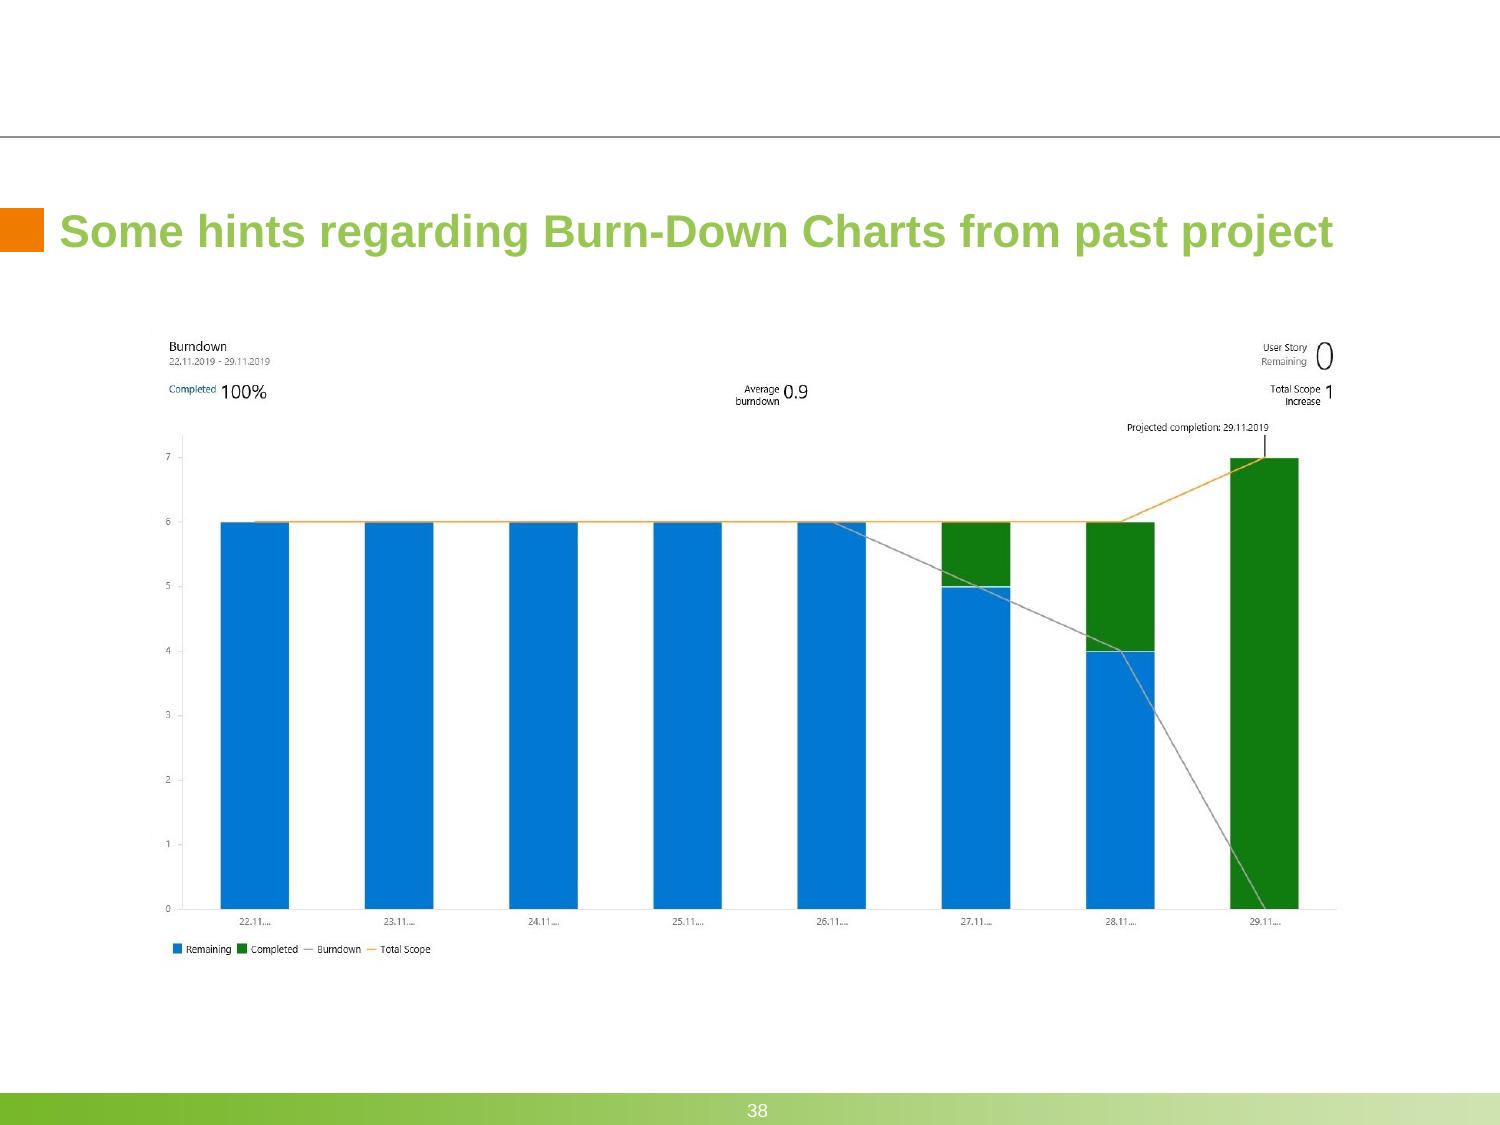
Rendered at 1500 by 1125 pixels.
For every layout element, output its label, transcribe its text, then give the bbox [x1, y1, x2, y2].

picture [0, 1093, 1500, 1125]
picture [150, 326, 1350, 973]
slide_number 38 [678, 1098, 822, 1125]
title Some hints regarding Burn-Down Charts from past project [0, 207, 1412, 327]
picture [0, 208, 44, 252]
